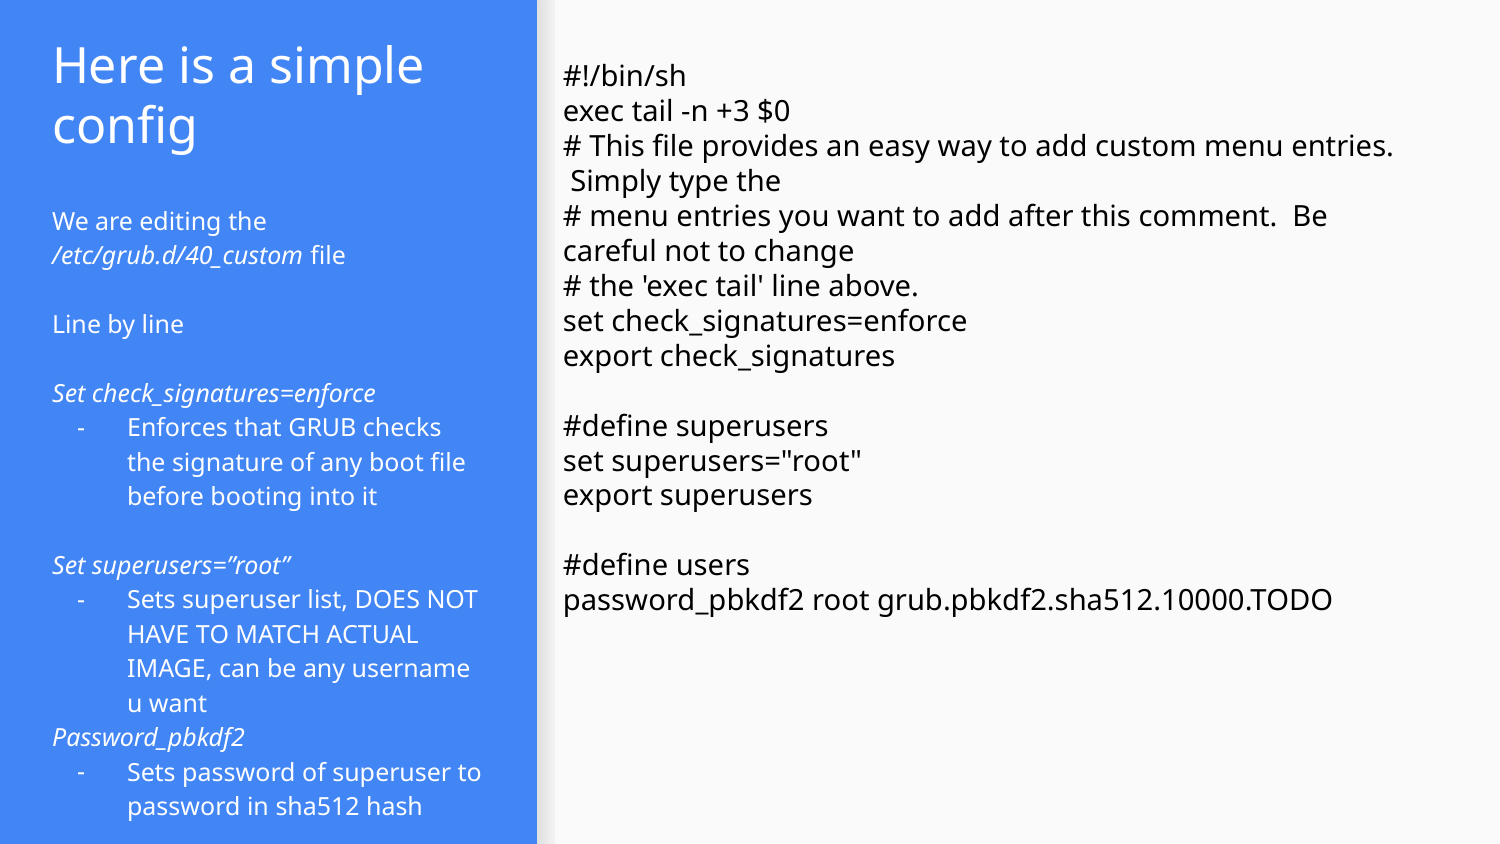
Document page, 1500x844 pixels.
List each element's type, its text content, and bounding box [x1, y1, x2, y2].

text_box #!/bin/sh exec tail -n +3 $0 # This file provides an easy way to add custom menu entries. Simply type the # menu entries you want to add after this comment. Be careful not to change # the 'exec tail' line above. set check_signatures=enforce export check_signatures #define superusers set superusers="root" export superusers #define users password_pbkdf2 root grub.pbkdf2.sha512.10000.TODO [547, 42, 1415, 802]
title Here is a simple config [37, 12, 498, 169]
list We are editing the /etc/grub.d/40_custom file Line by line Set check_signatures=enforce Enforces that GRUB checks the signature of any boot file before booting into it Set superusers=”root” Sets superuser list, DOES NOT HAVE TO MATCH ACTUAL IMAGE, can be any username u want Password_pbkdf2 Sets password of superuser to password in sha512 hash [37, 185, 498, 705]
